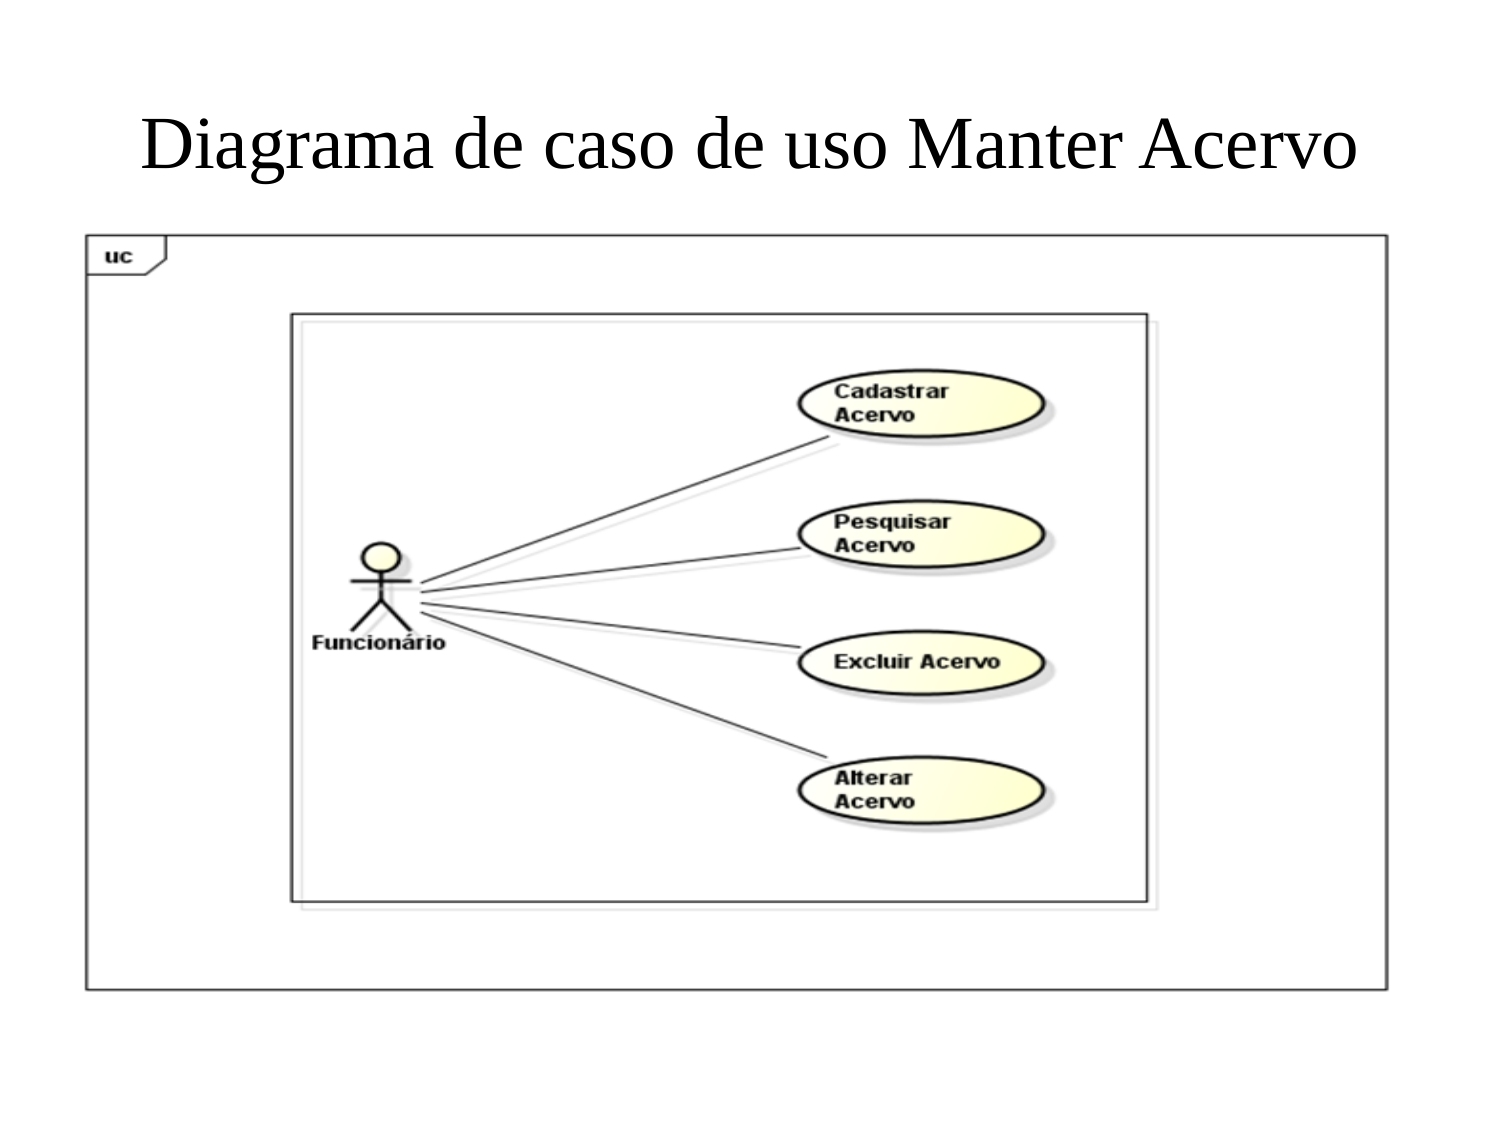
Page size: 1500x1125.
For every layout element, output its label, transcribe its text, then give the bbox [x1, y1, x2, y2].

title Diagrama de caso de uso Manter Acervo [75, 45, 1425, 230]
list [52, 231, 1500, 1012]
